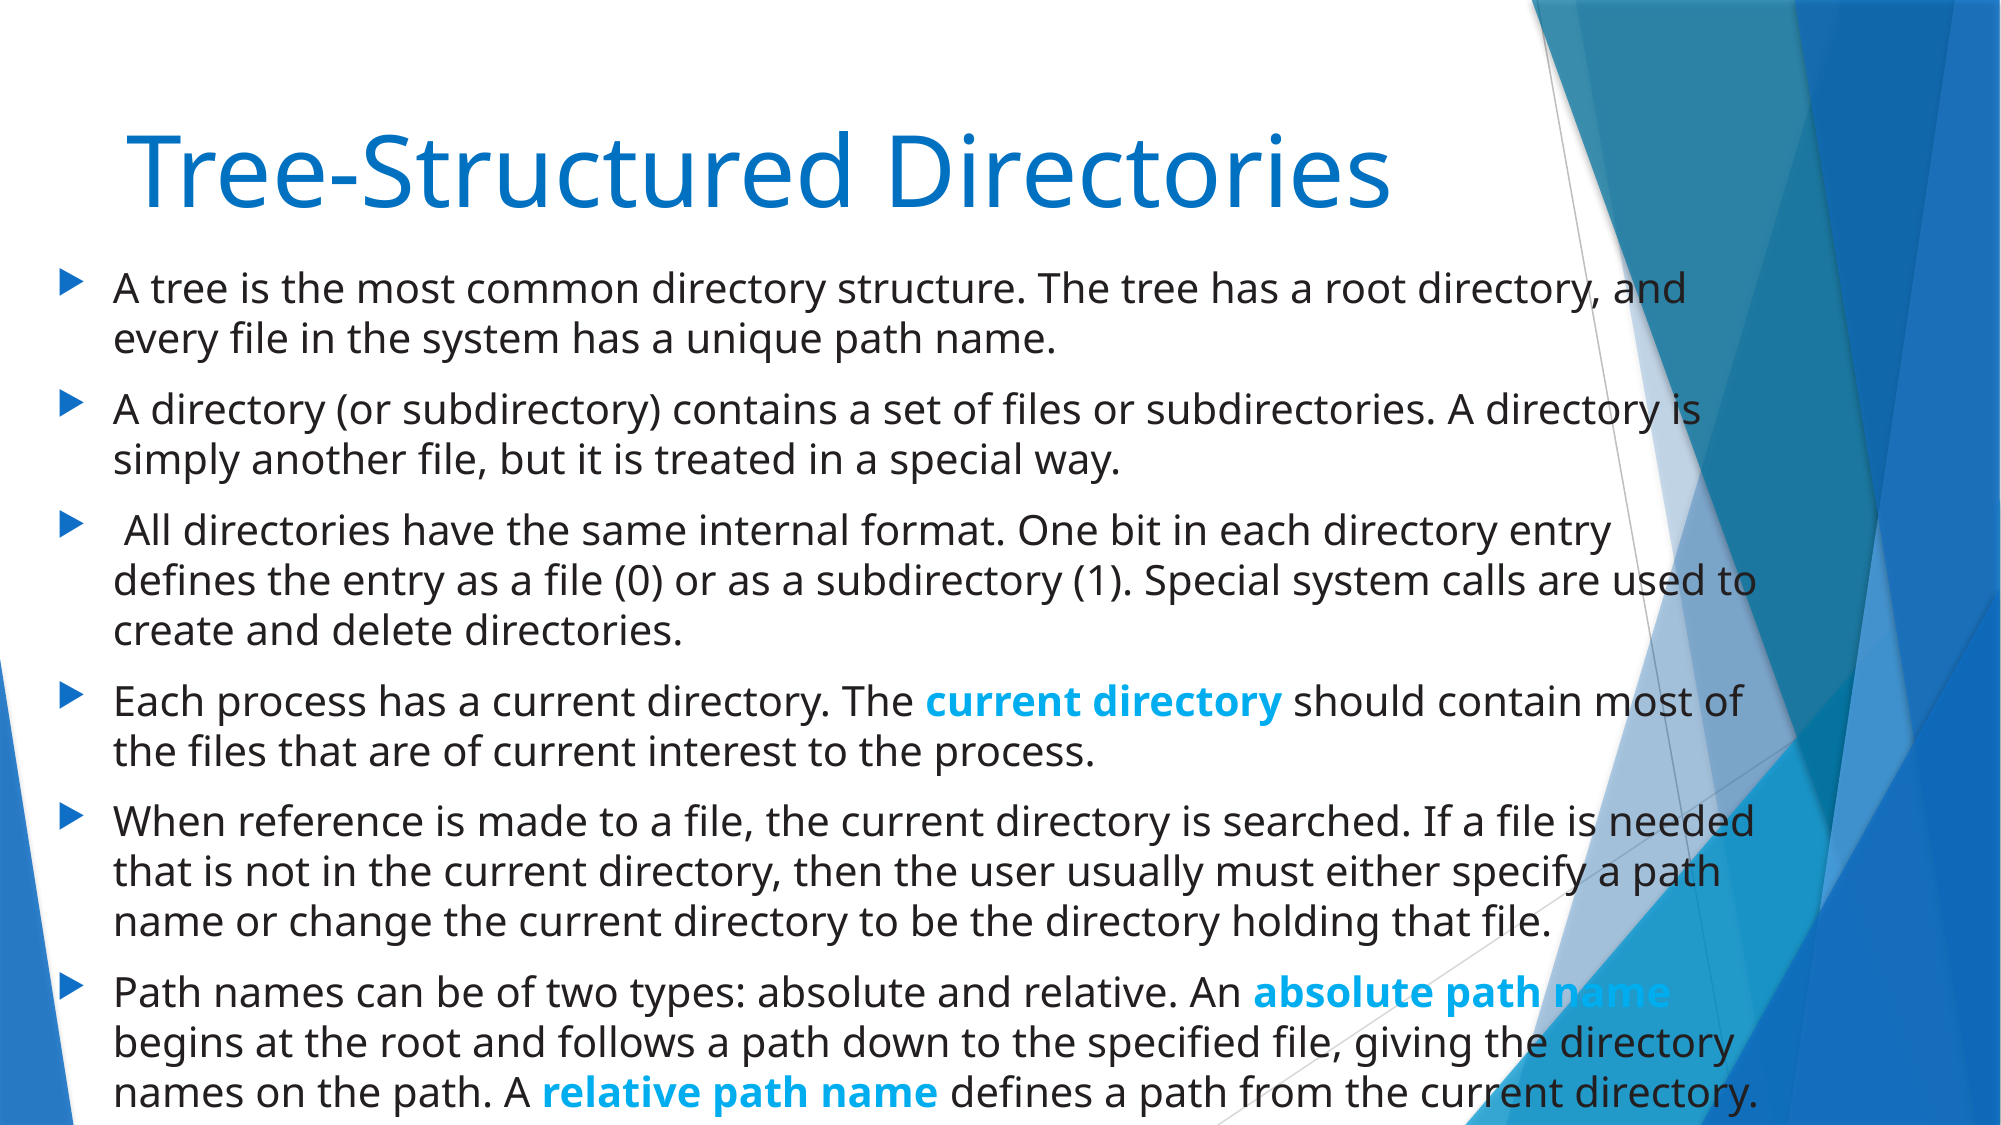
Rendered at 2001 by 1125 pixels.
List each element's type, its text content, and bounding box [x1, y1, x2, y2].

title Tree-Structured Directories [111, 99, 1522, 254]
list A tree is the most common directory structure. The tree has a root directory, and every file in the system has a unique path name. A directory (or subdirectory) contains a set of files or subdirectories. A directory is simply another file, but it is treated in a special way. All directories have the same internal format. One bit in each directory entry defines the entry as a file (0) or as a subdirectory (1). Special system calls are used to create and delete directories. Each process has a current directory. The current directory should contain most of the files that are of current interest to the process. When reference is made to a file, the current directory is searched. If a file is needed that is not in the current directory, then the user usually must either specify a path name or change the current directory to be the directory holding that file. Path names can be of two types: absolute and relative. An absolute path name begins at the root and follows a path down to the specified file, giving the directory names on the path. A relative path name defines a path from the current directory. [41, 254, 1778, 1092]
